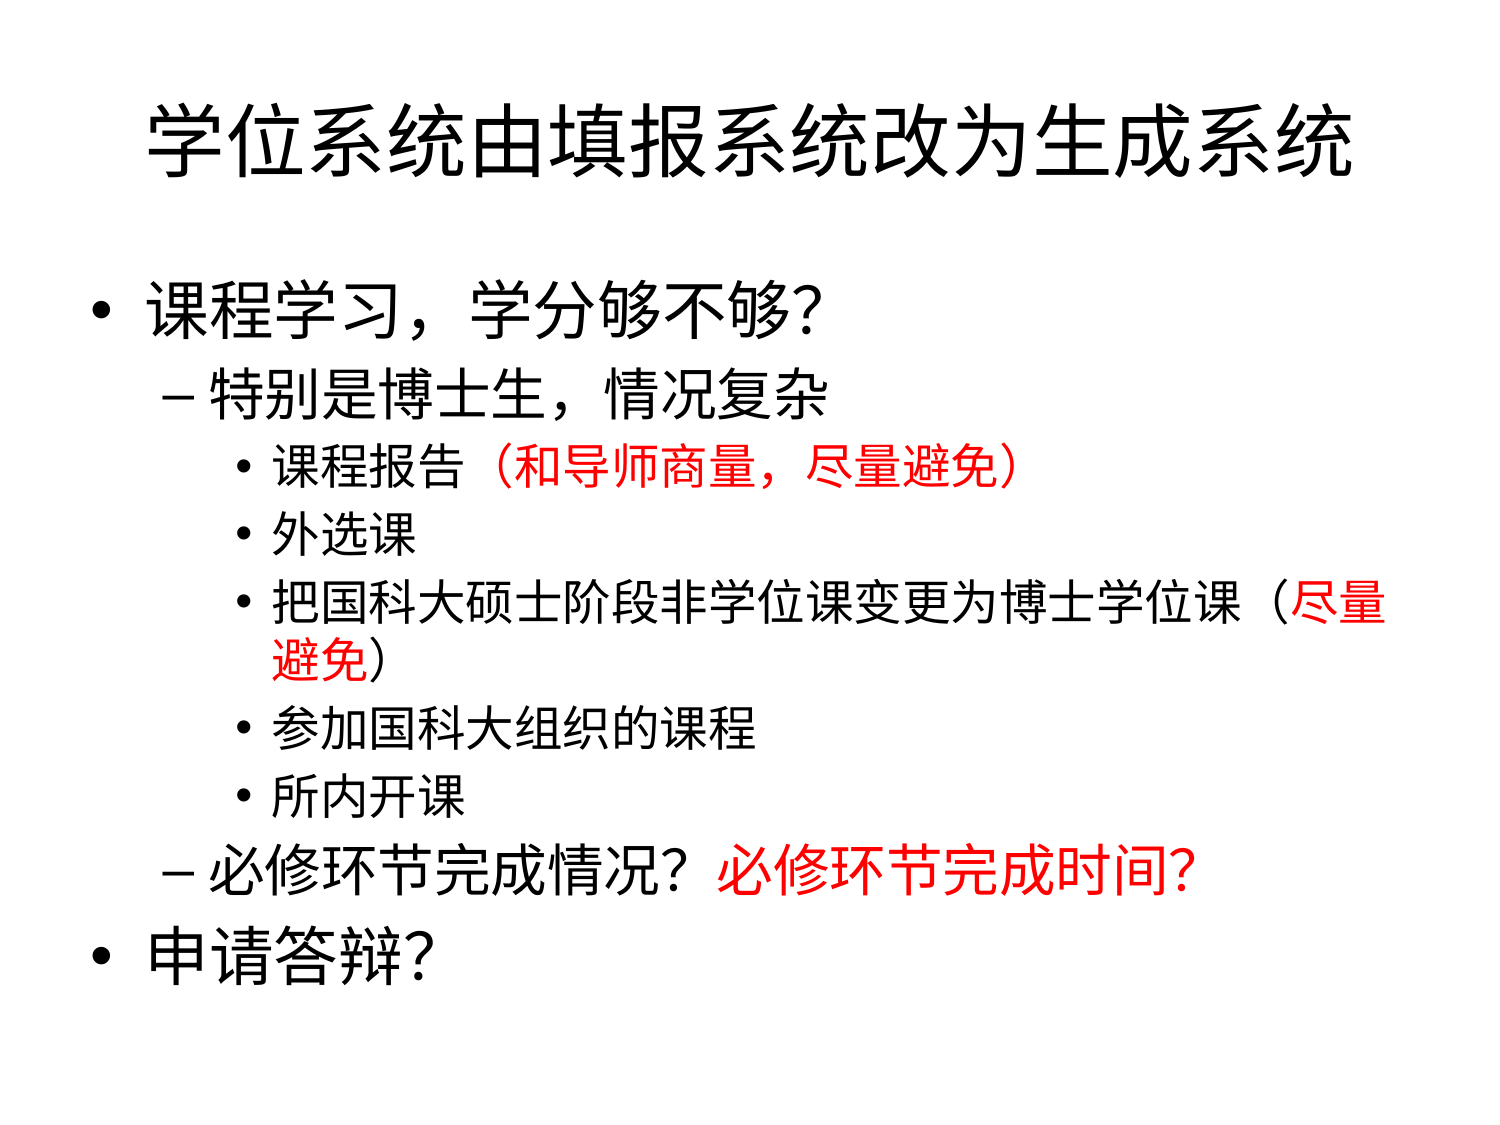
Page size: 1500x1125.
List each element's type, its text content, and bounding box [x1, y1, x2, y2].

title 学位系统由填报系统改为生成系统 [75, 45, 1425, 233]
list 课程学习，学分够不够？ 特别是博士生，情况复杂 课程报告（和导师商量，尽量避免） 外选课 把国科大硕士阶段非学位课变更为博士学位课（尽量避免） 参加国科大组织的课程 所内开课 必修环节完成情况？必修环节完成时间？ 申请答辩？ [75, 262, 1425, 1005]
